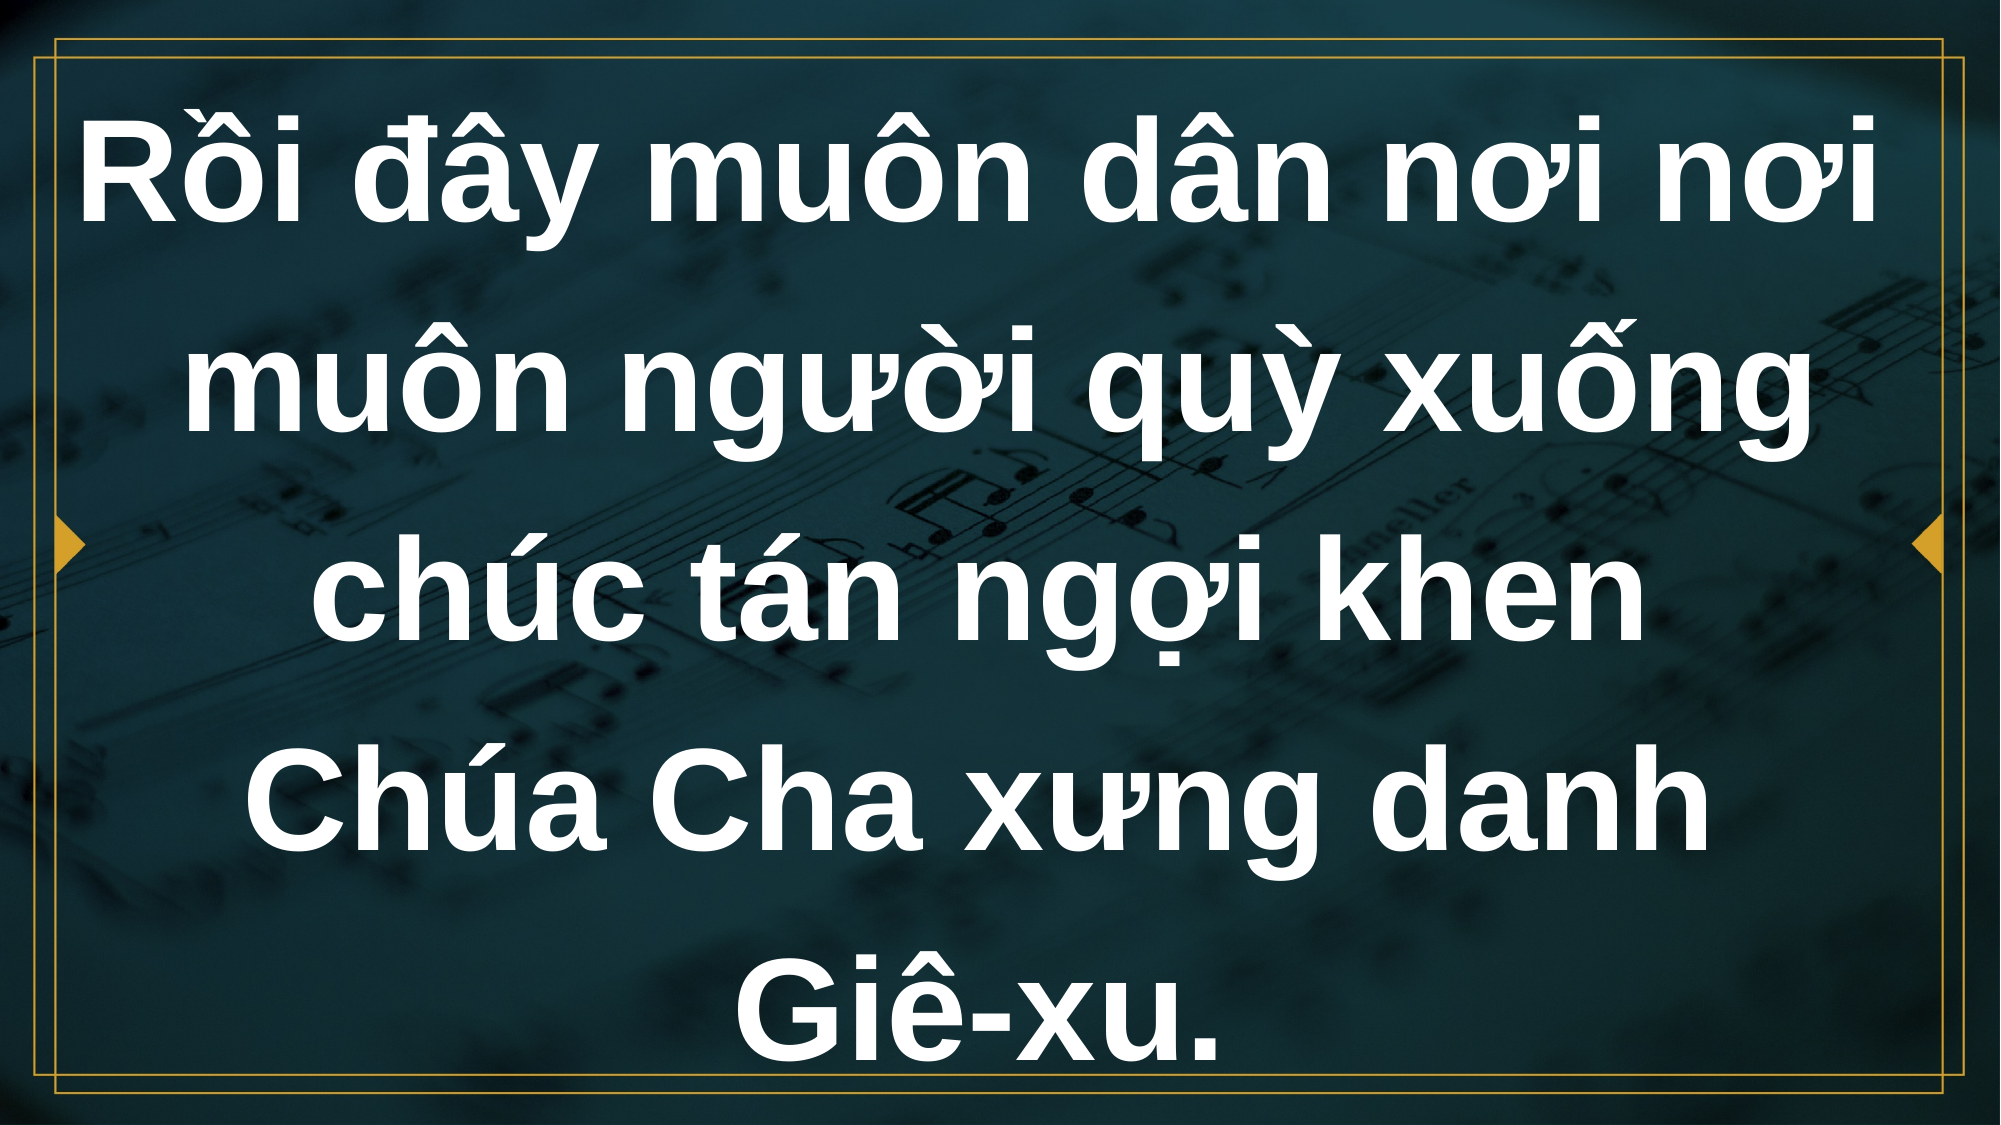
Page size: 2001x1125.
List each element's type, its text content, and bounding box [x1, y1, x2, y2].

title Rồi đây muôn dân nơi nơi muôn người quỳ xuống chúc tán ngợi khen Chúa Cha xưng danh Giê-xu. [55, 53, 1945, 1077]
picture [0, 0, 2000, 1125]
